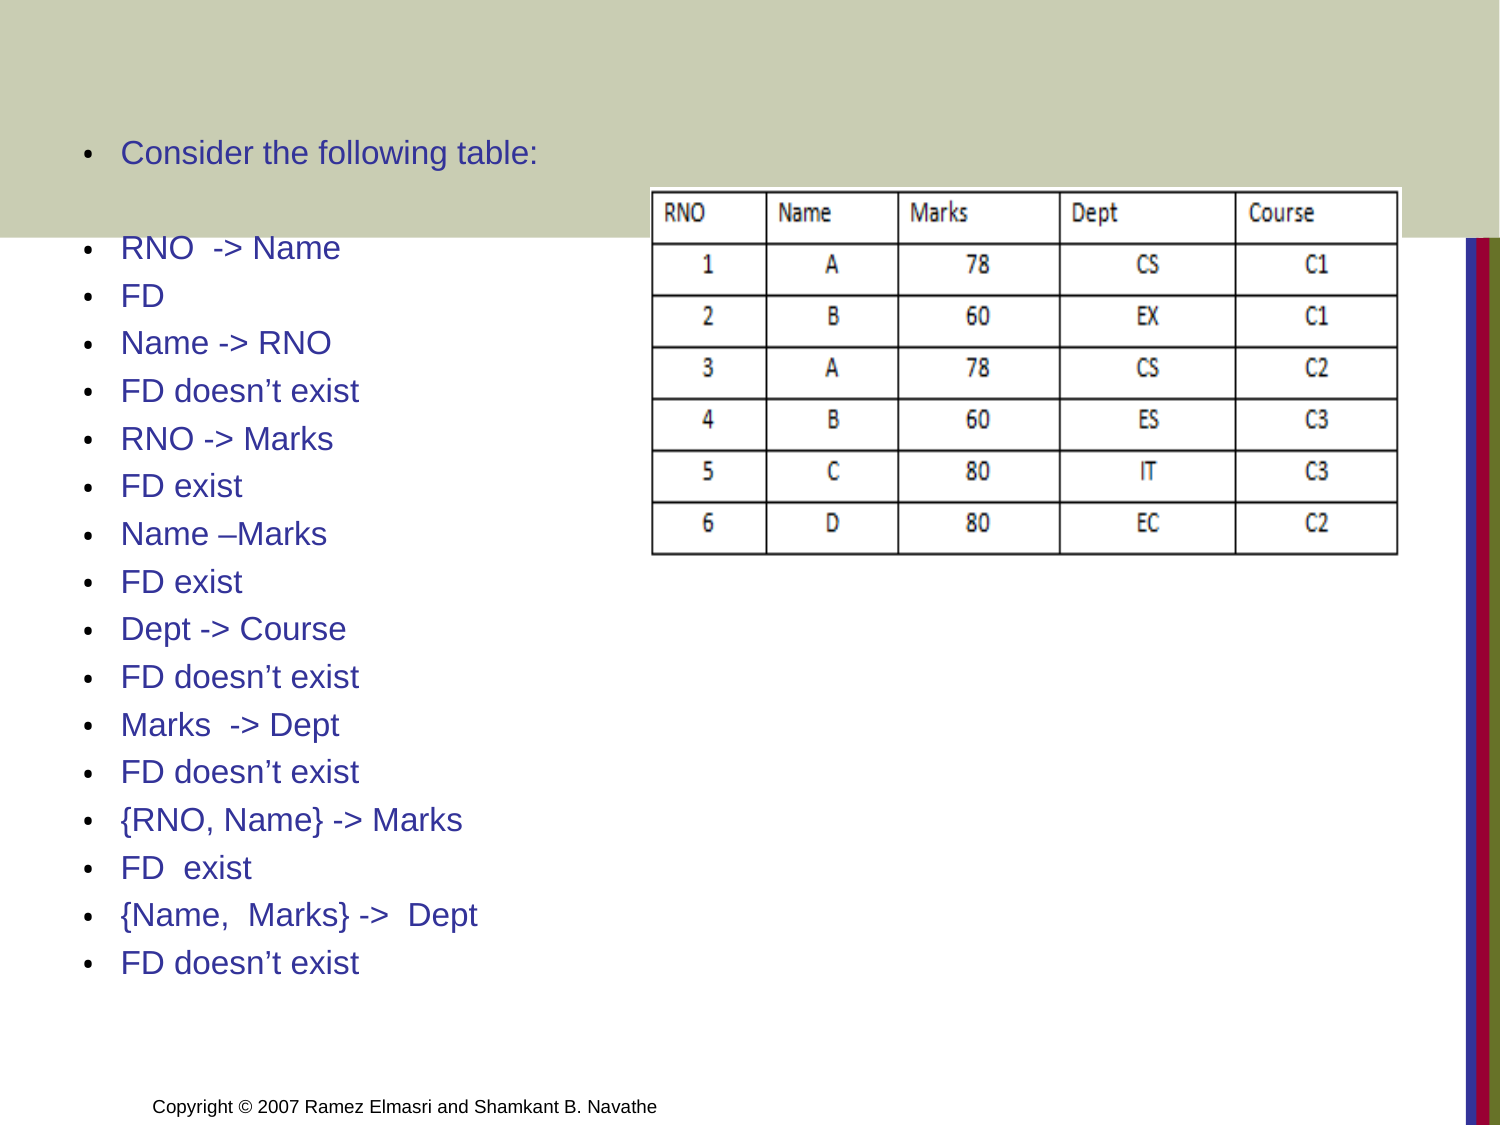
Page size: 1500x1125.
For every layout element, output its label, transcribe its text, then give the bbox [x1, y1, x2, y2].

picture [649, 187, 1402, 563]
list Consider the following table: RNO -> Name FD Name -> RNO FD doesn’t exist RNO -> Marks FD exist Name –Marks FD exist Dept -> Course FD doesn’t exist Marks -> Dept FD doesn’t exist {RNO, Name} -> Marks FD exist {Name, Marks} -> Dept FD doesn’t exist [66, 128, 561, 1037]
